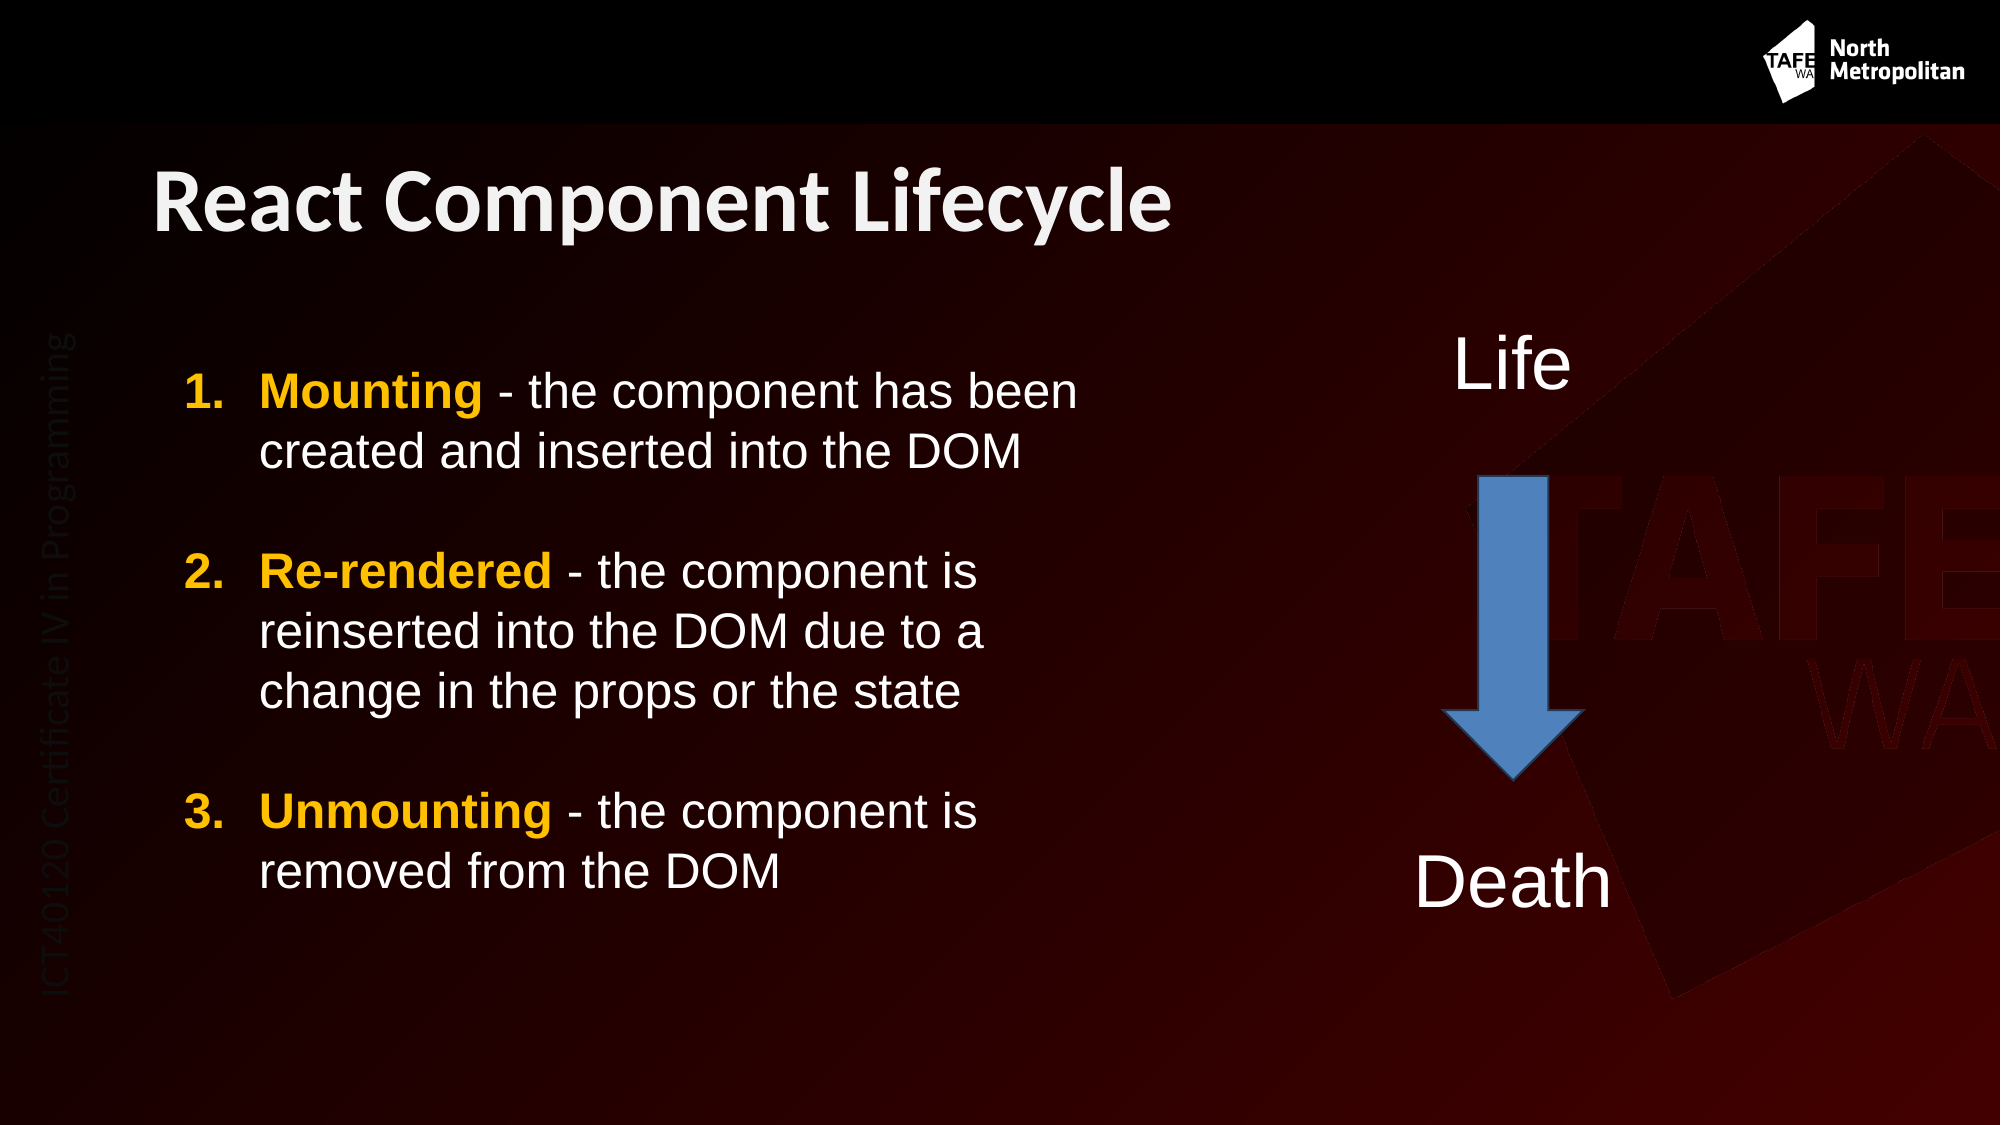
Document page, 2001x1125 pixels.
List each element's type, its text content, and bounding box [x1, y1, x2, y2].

text_box Life [1381, 307, 1646, 412]
text_box Death [1381, 824, 1646, 930]
title React Component Lifecycle [137, 126, 1863, 278]
list Mounting - the component has been created and inserted into the DOM Re-rendered - the component is reinserted into the DOM due to a change in the props or the state Unmounting - the component is removed from the DOM [168, 301, 1122, 955]
picture [0, 0, 2000, 124]
text_box [1440, 474, 1587, 782]
